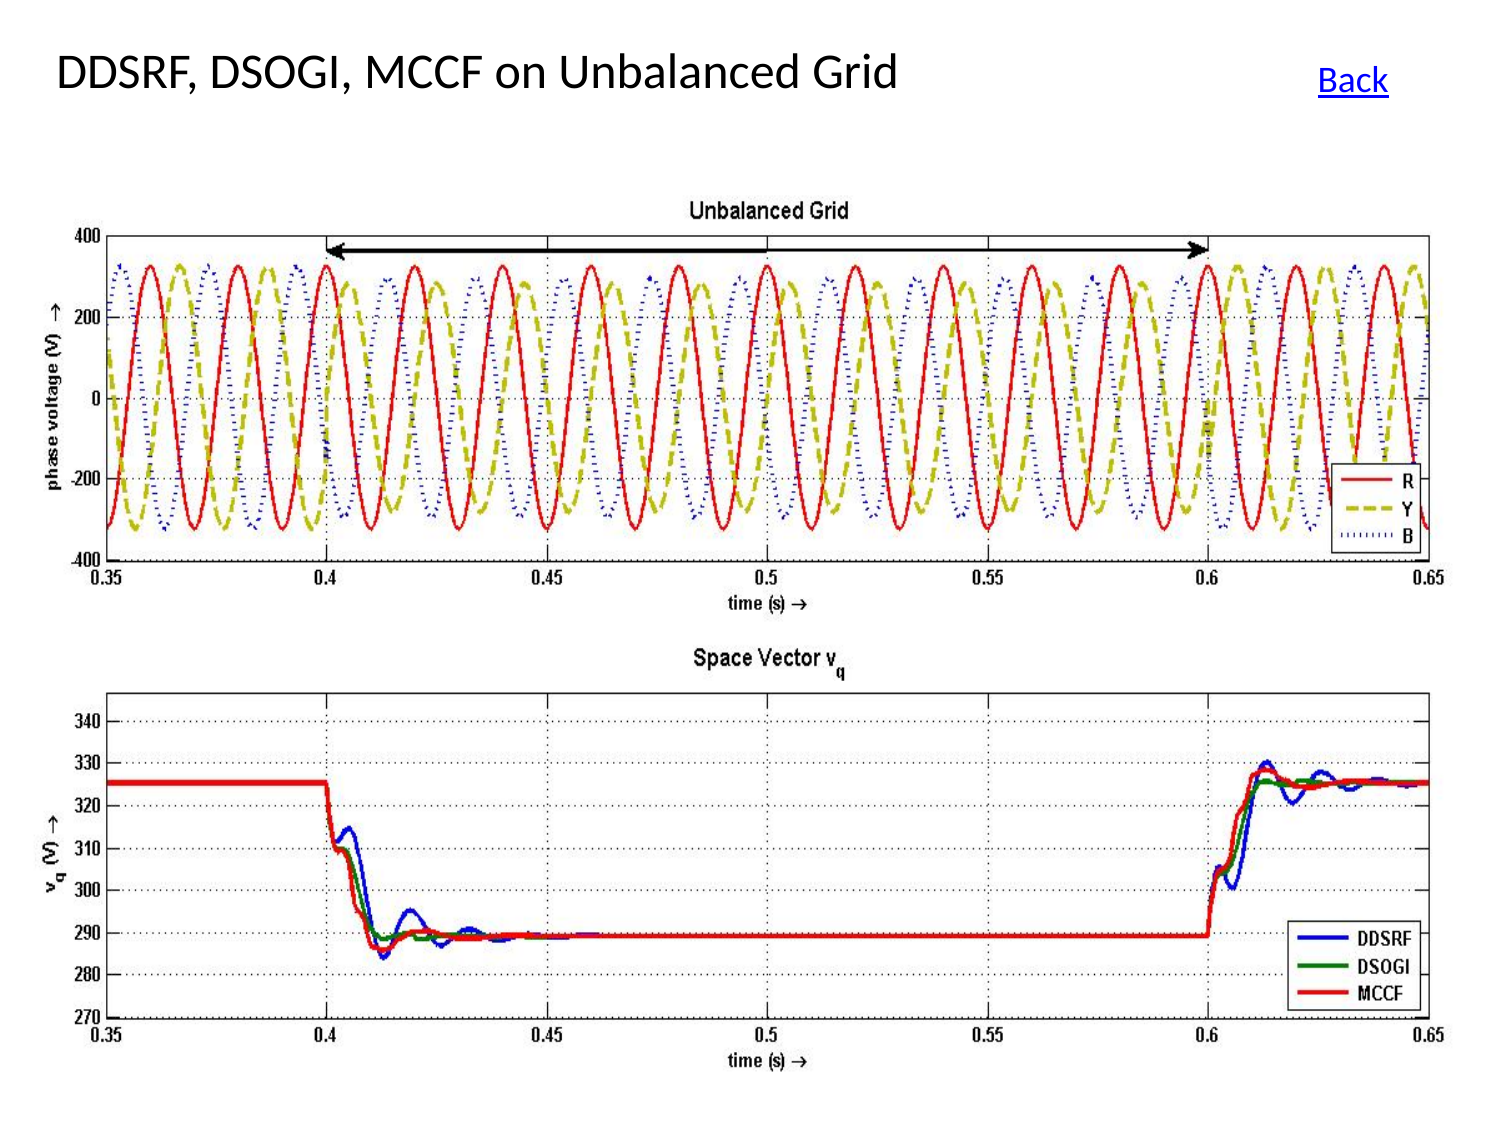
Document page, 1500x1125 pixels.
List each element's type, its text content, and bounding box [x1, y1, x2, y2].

picture [0, 160, 1500, 1125]
title DDSRF, DSOGI, MCCF on Unbalanced Grid [41, 0, 928, 138]
text_box Back [1302, 47, 1404, 108]
